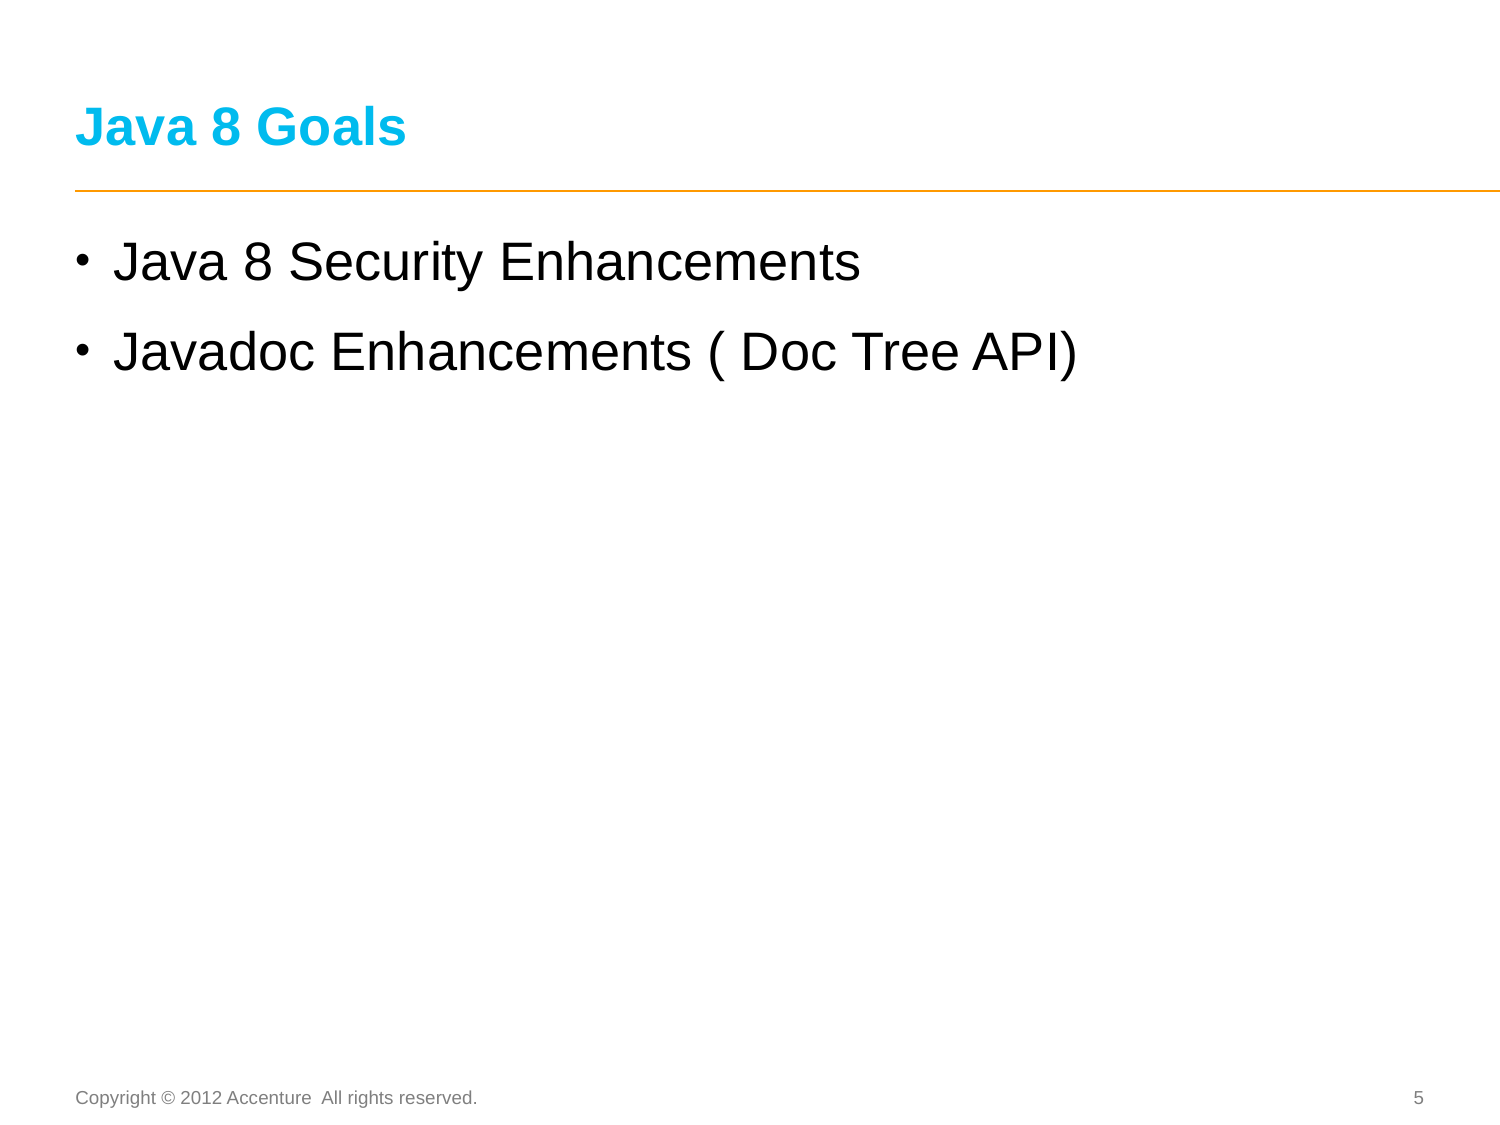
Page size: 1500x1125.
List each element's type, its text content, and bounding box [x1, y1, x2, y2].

list Java 8 Security Enhancements Javadoc Enhancements ( Doc Tree API) [75, 226, 1425, 1018]
title Java 8 Goals [75, 27, 1422, 157]
